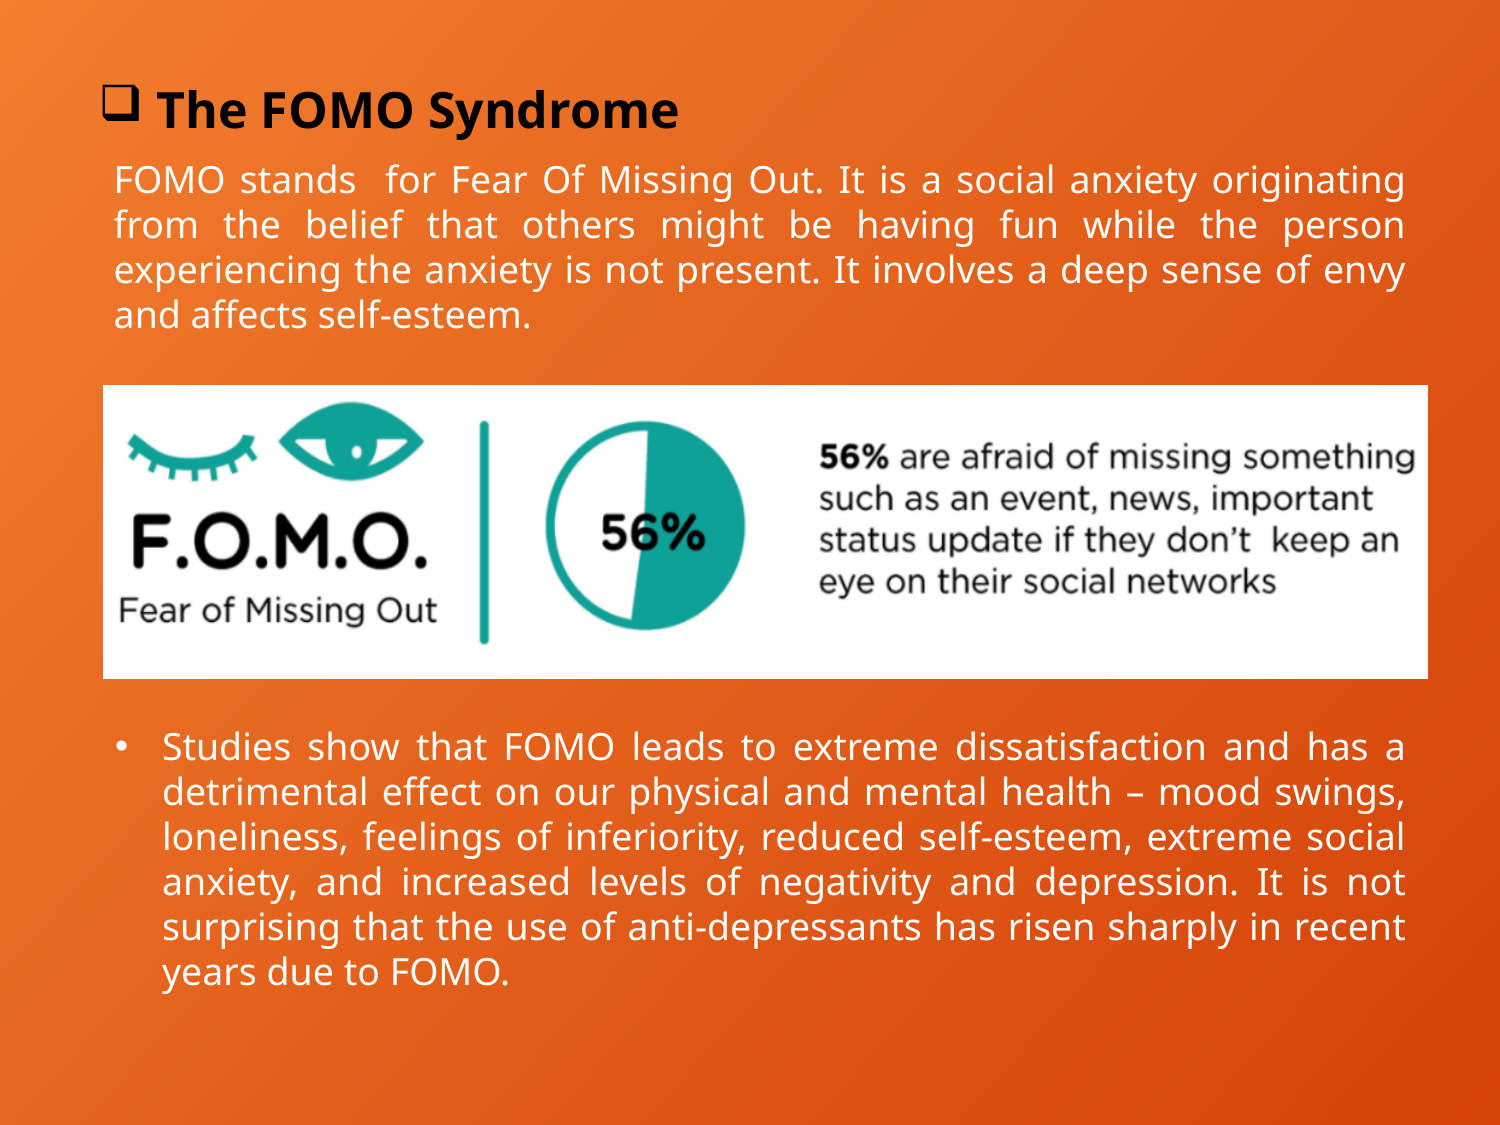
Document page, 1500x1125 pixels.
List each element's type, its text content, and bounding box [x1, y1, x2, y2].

text_box Studies show that FOMO leads to extreme dissatisfaction and has a detrimental effect on our physical and mental health – mood swings, loneliness, feelings of inferiority, reduced self-esteem, extreme social anxiety, and increased levels of negativity and depression. It is not surprising that the use of anti-depressants has risen sharply in recent years due to FOMO. [100, 715, 1422, 1001]
list The FOMO Syndrome [83, 78, 1436, 1024]
picture [103, 385, 1428, 680]
text_box FOMO stands for Fear Of Missing Out. It is a social anxiety originating from the belief that others might be having fun while the person experiencing the anxiety is not present. It involves a deep sense of envy and affects self-esteem. [98, 148, 1422, 344]
